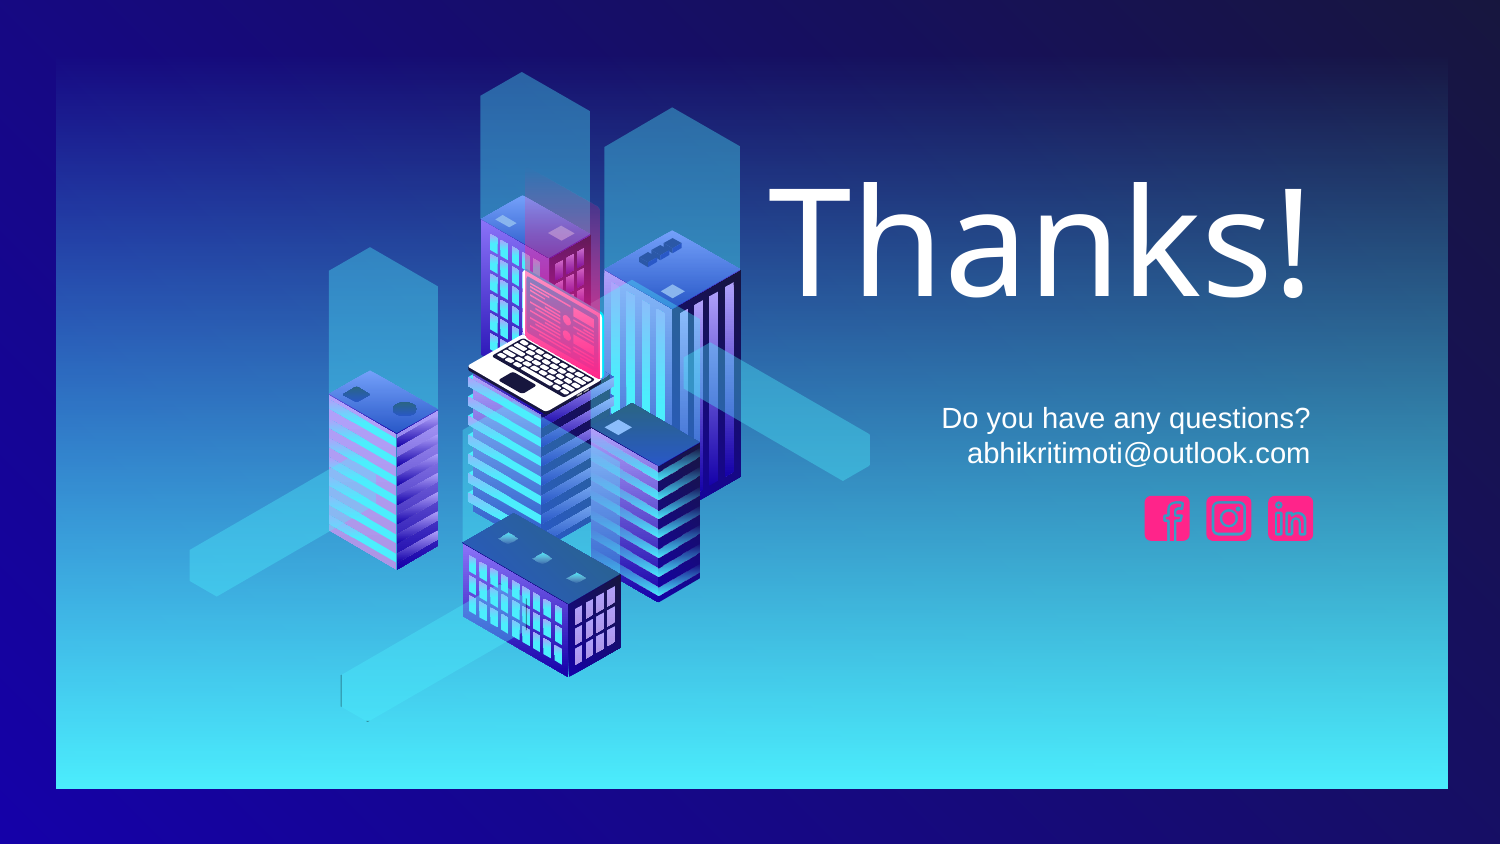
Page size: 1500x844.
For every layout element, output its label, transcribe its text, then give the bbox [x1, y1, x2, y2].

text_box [340, 400, 621, 723]
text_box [480, 71, 591, 165]
text_box Thanks! [875, 131, 1329, 308]
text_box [467, 166, 605, 399]
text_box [189, 246, 439, 597]
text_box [610, 279, 701, 603]
text_box Do you have any questions? abhikritimoti@outlook.com [704, 384, 1327, 561]
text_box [604, 107, 871, 517]
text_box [1144, 495, 1314, 542]
